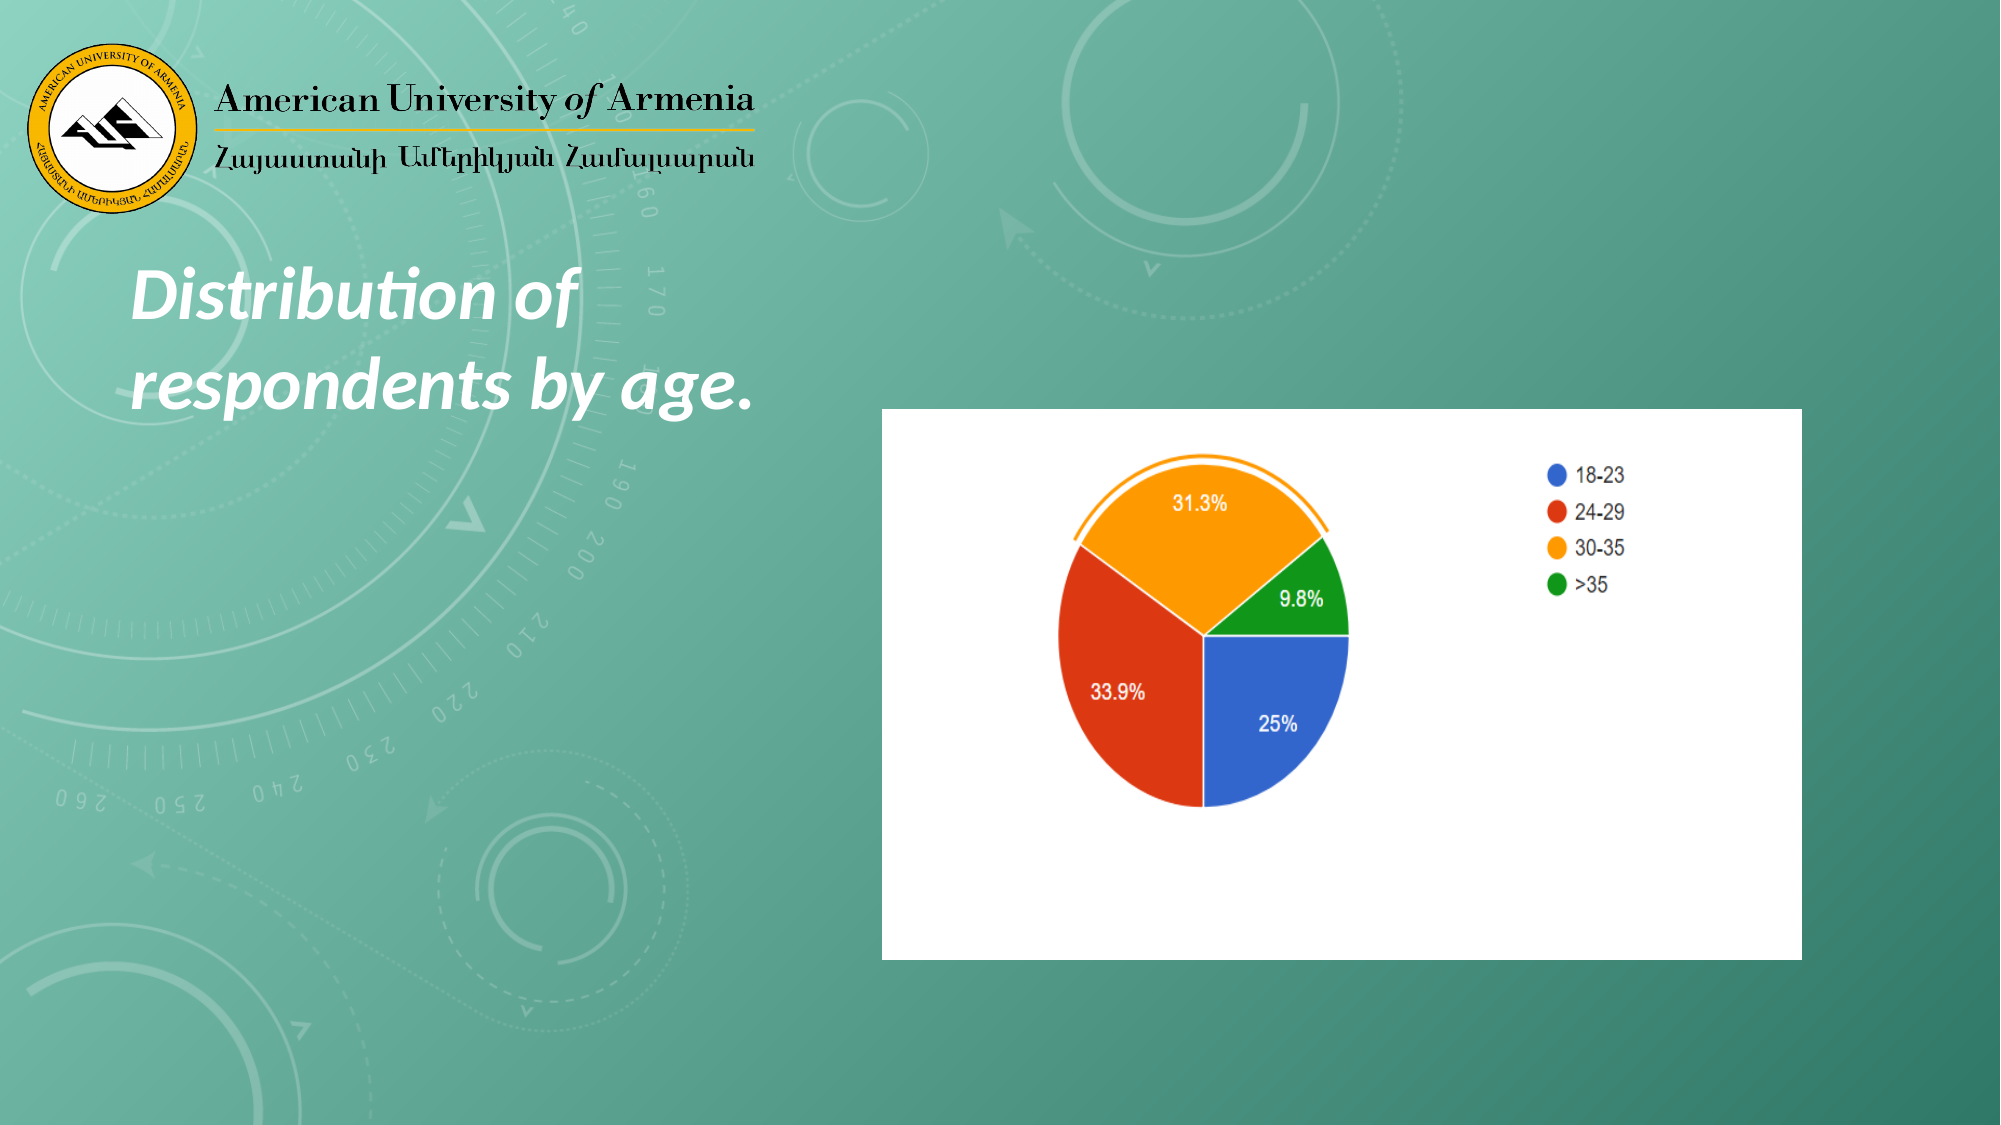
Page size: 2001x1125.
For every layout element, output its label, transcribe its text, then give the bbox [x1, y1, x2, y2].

text_box Distribution of respondents by age. [115, 300, 822, 432]
picture [0, 0, 2000, 1125]
